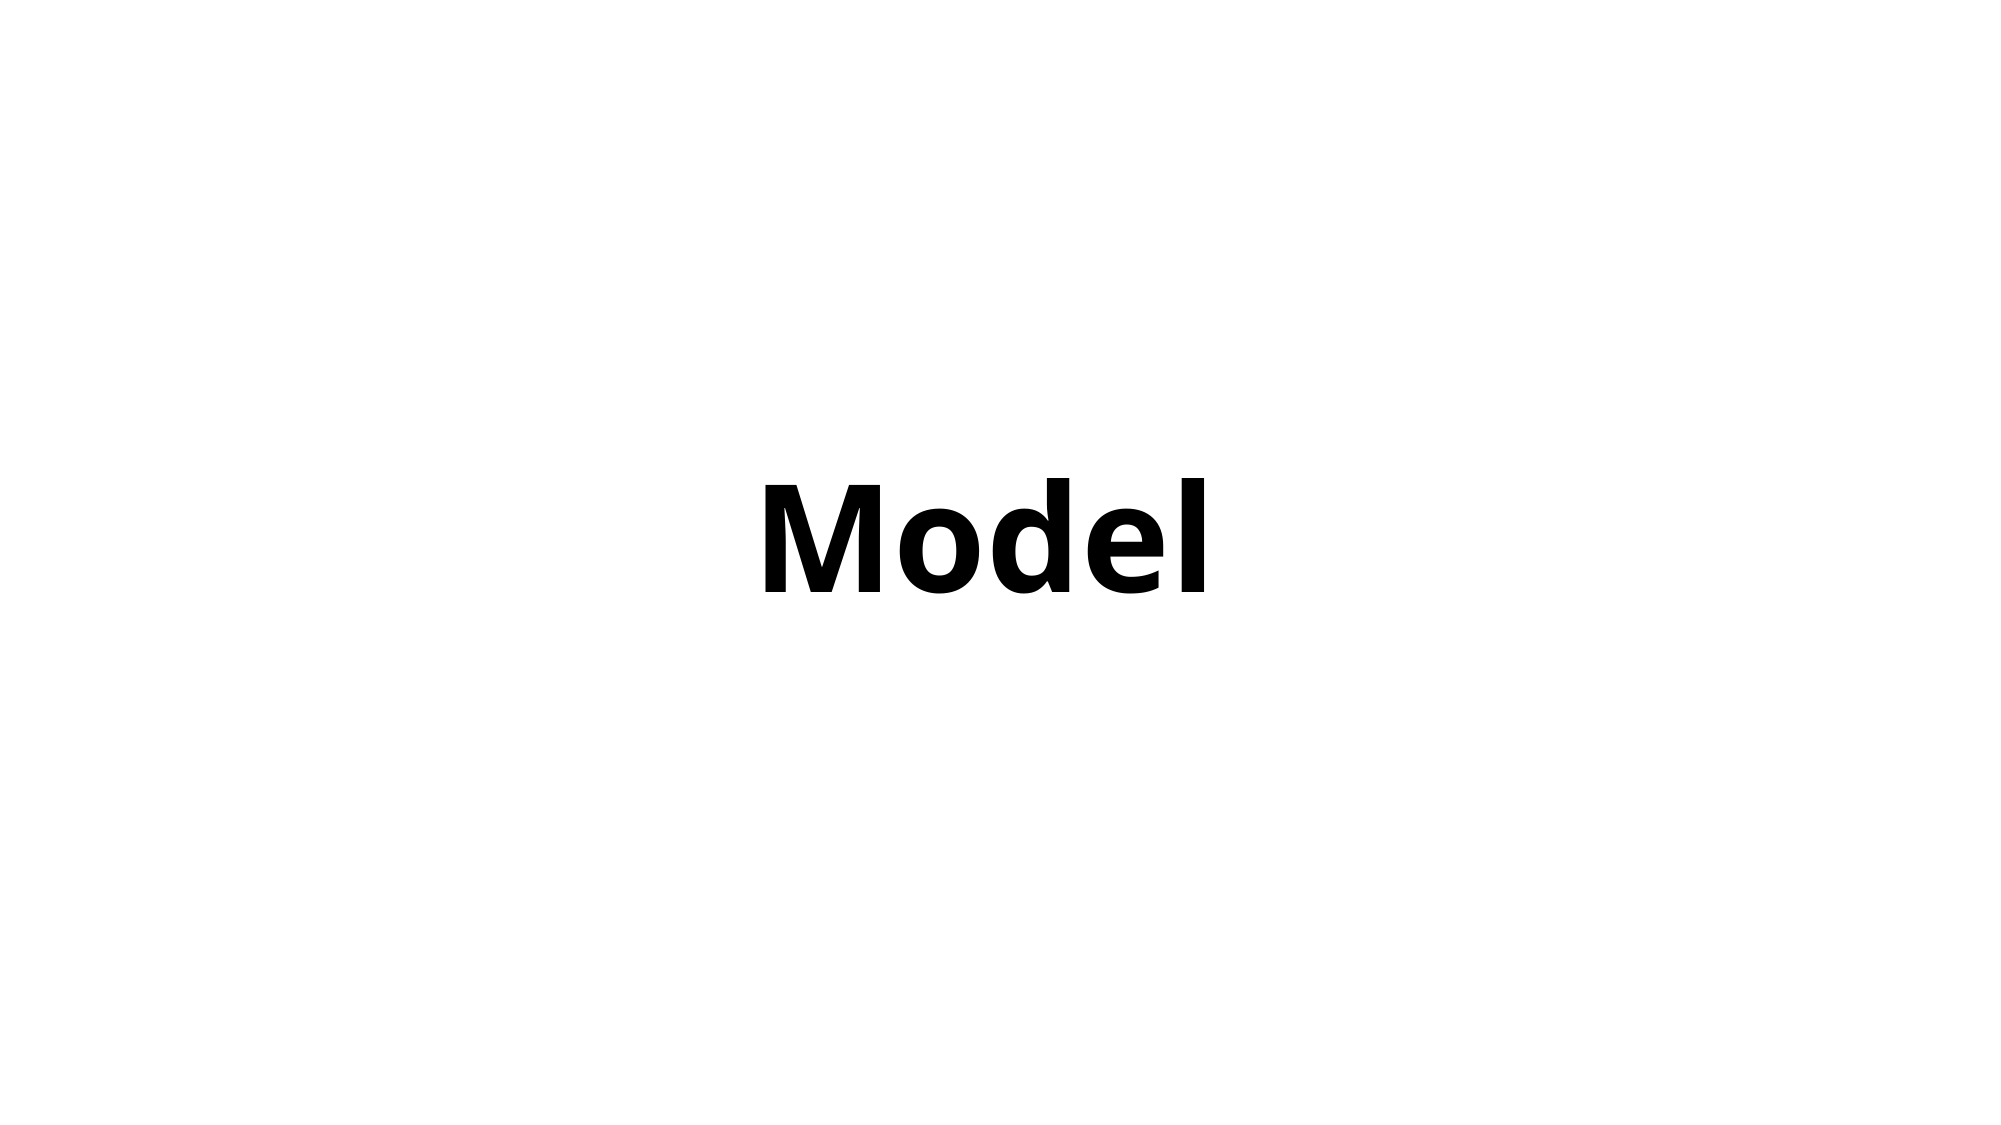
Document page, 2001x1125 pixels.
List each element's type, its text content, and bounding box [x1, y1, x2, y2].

title Model [737, 194, 2000, 893]
